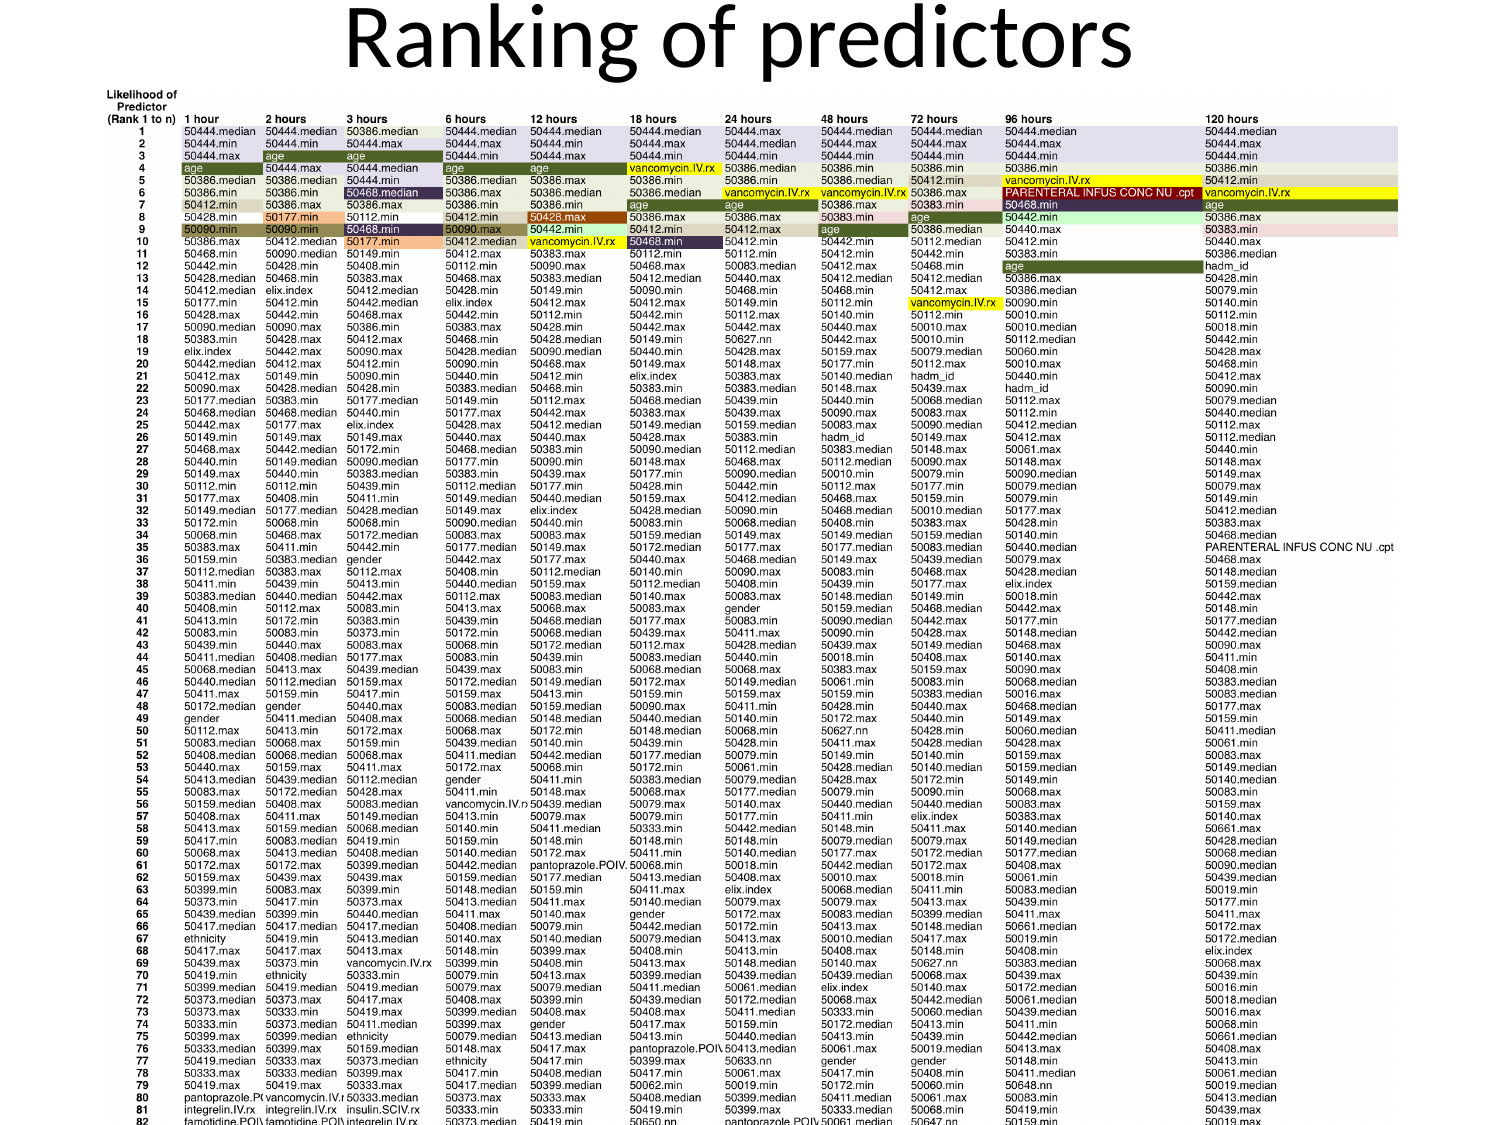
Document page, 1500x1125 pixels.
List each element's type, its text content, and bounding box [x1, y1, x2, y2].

picture [101, 89, 1398, 1125]
title Ranking of predictors [75, 0, 1425, 125]
